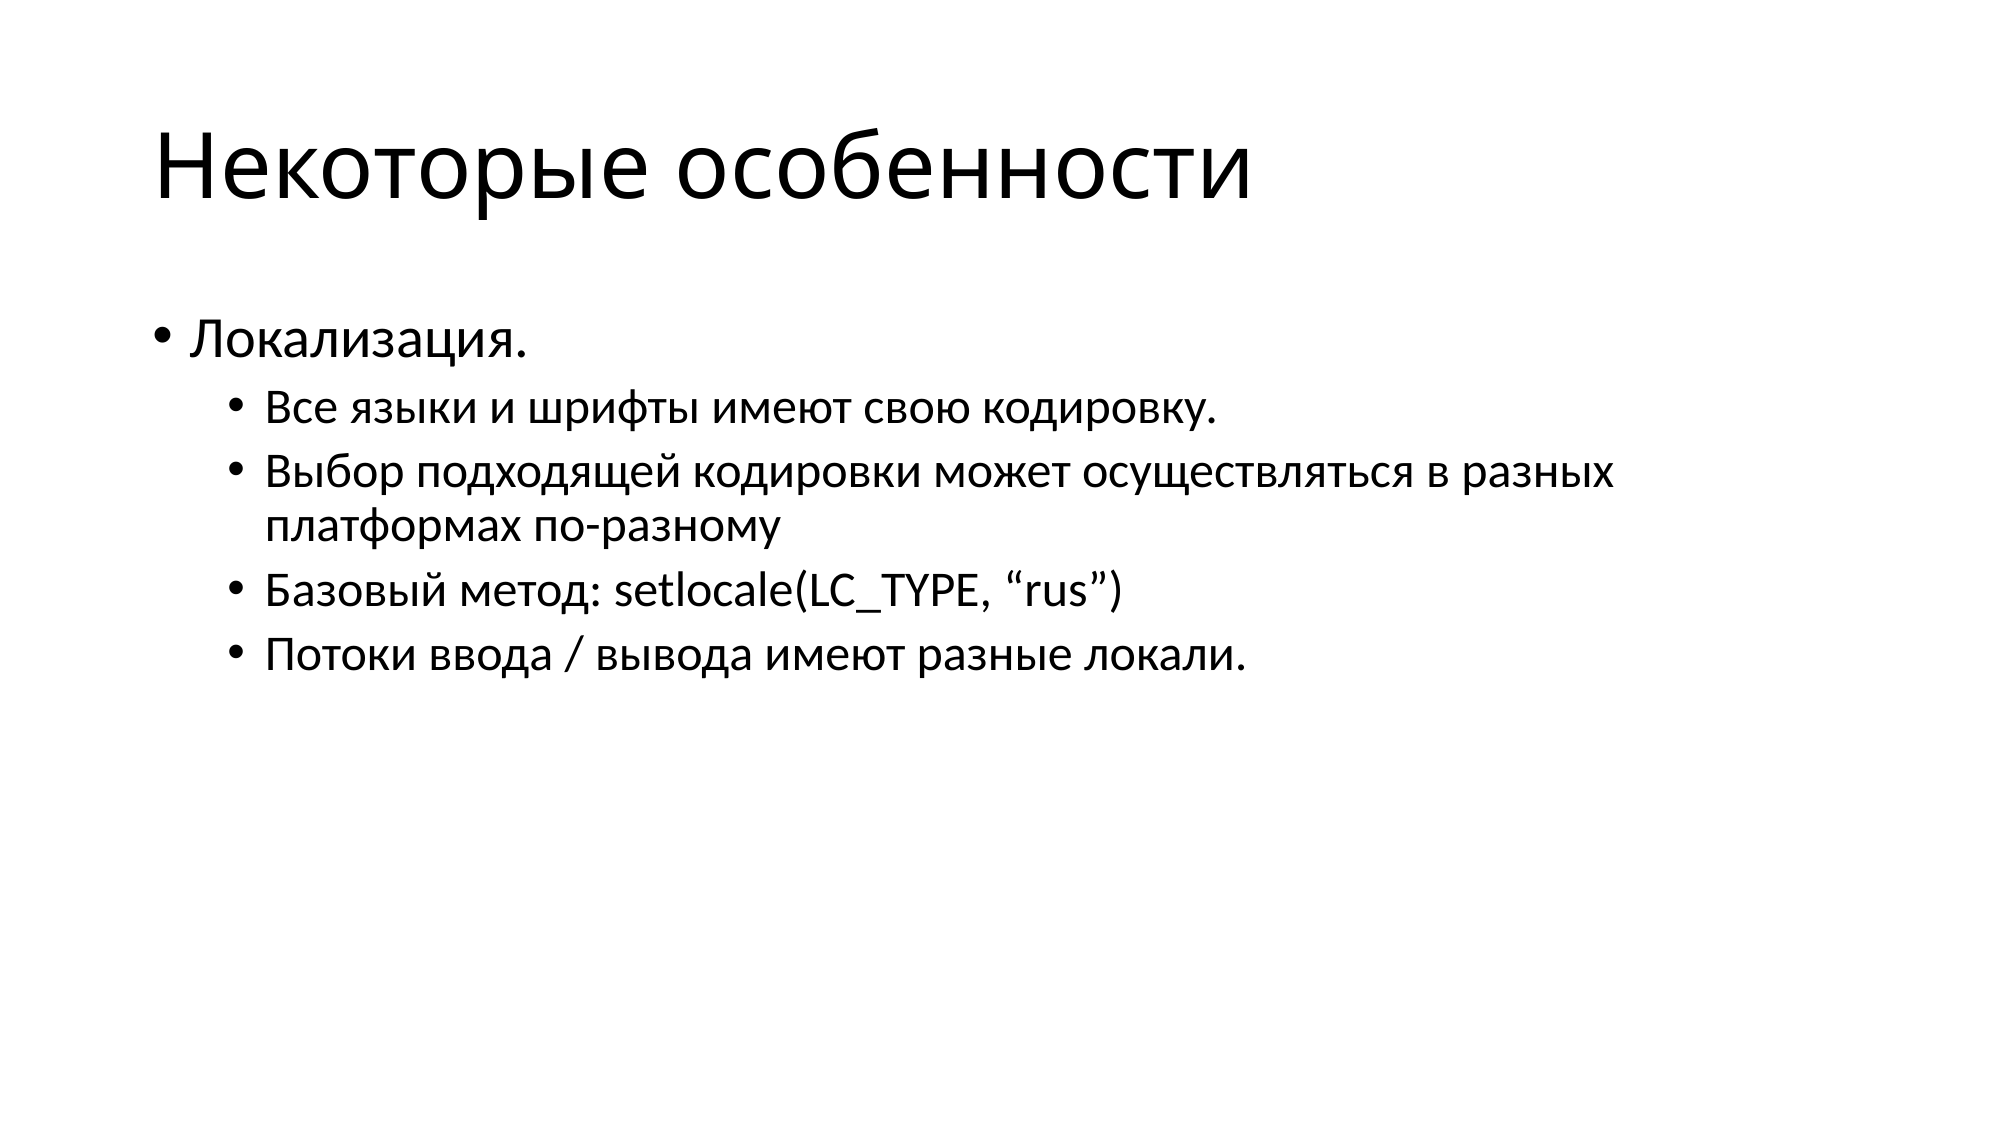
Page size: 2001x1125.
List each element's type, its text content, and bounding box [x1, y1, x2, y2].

title Некоторые особенности [137, 59, 1863, 278]
list Локализация. Все языки и шрифты имеют свою кодировку. Выбор подходящей кодировки может осуществляться в разных платформах по-разному Базовый метод: setlocale(LC_TYPE, “rus”) Потоки ввода / вывода имеют разные локали. [137, 299, 1863, 1014]
